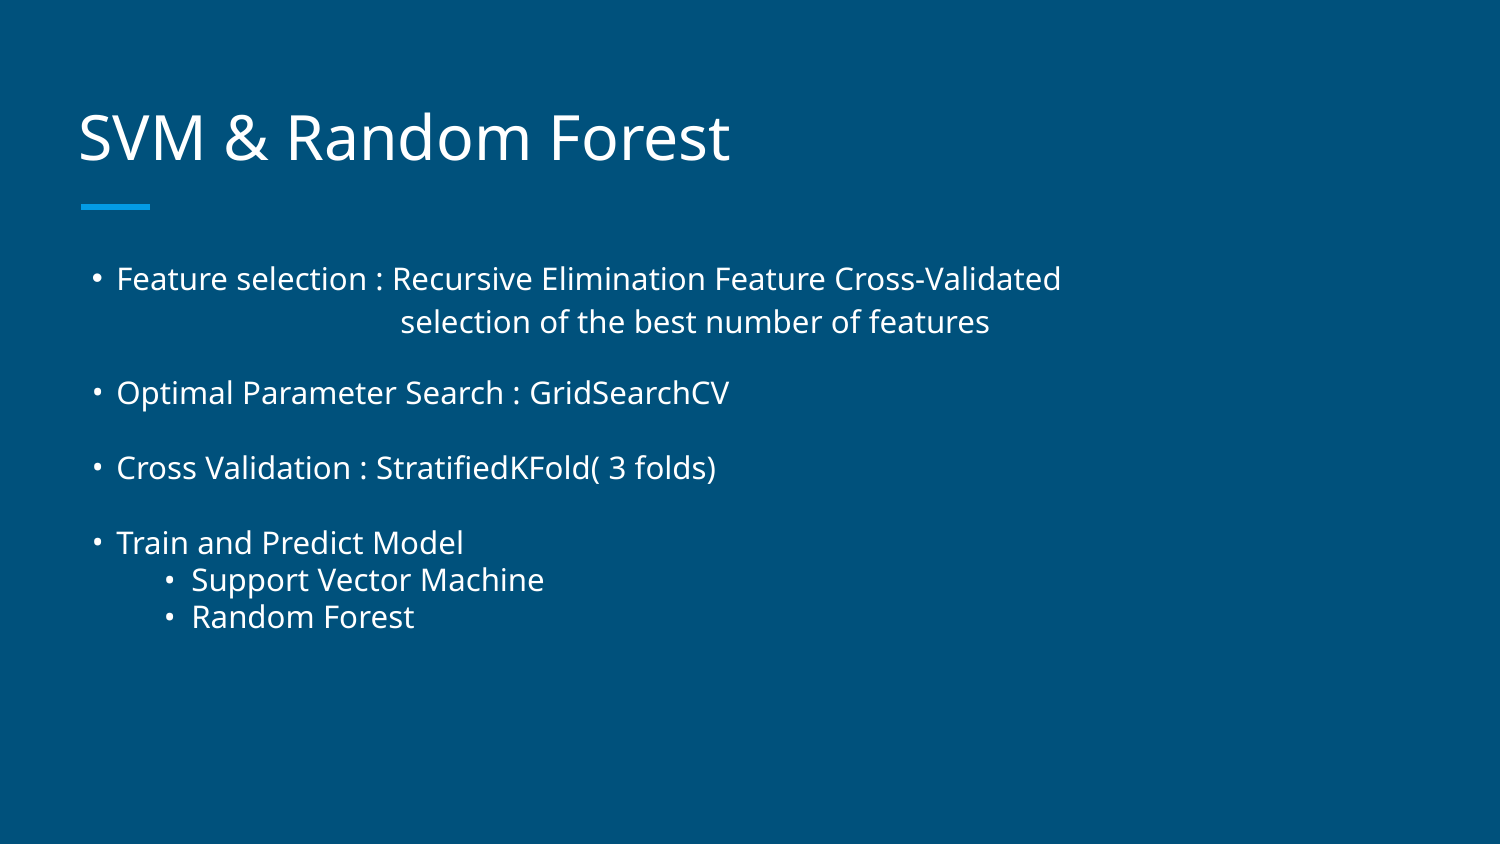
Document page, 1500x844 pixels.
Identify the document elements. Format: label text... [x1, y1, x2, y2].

list Feature selection : Recursive Elimination Feature Cross-Validated selection of the best number of features Optimal Parameter Search : GridSearchCV Cross Validation : StratifiedKFold( 3 folds) Train and Predict Model Support Vector Machine Random Forest [63, 244, 1437, 750]
title SVM & Random Forest [63, 75, 1437, 188]
